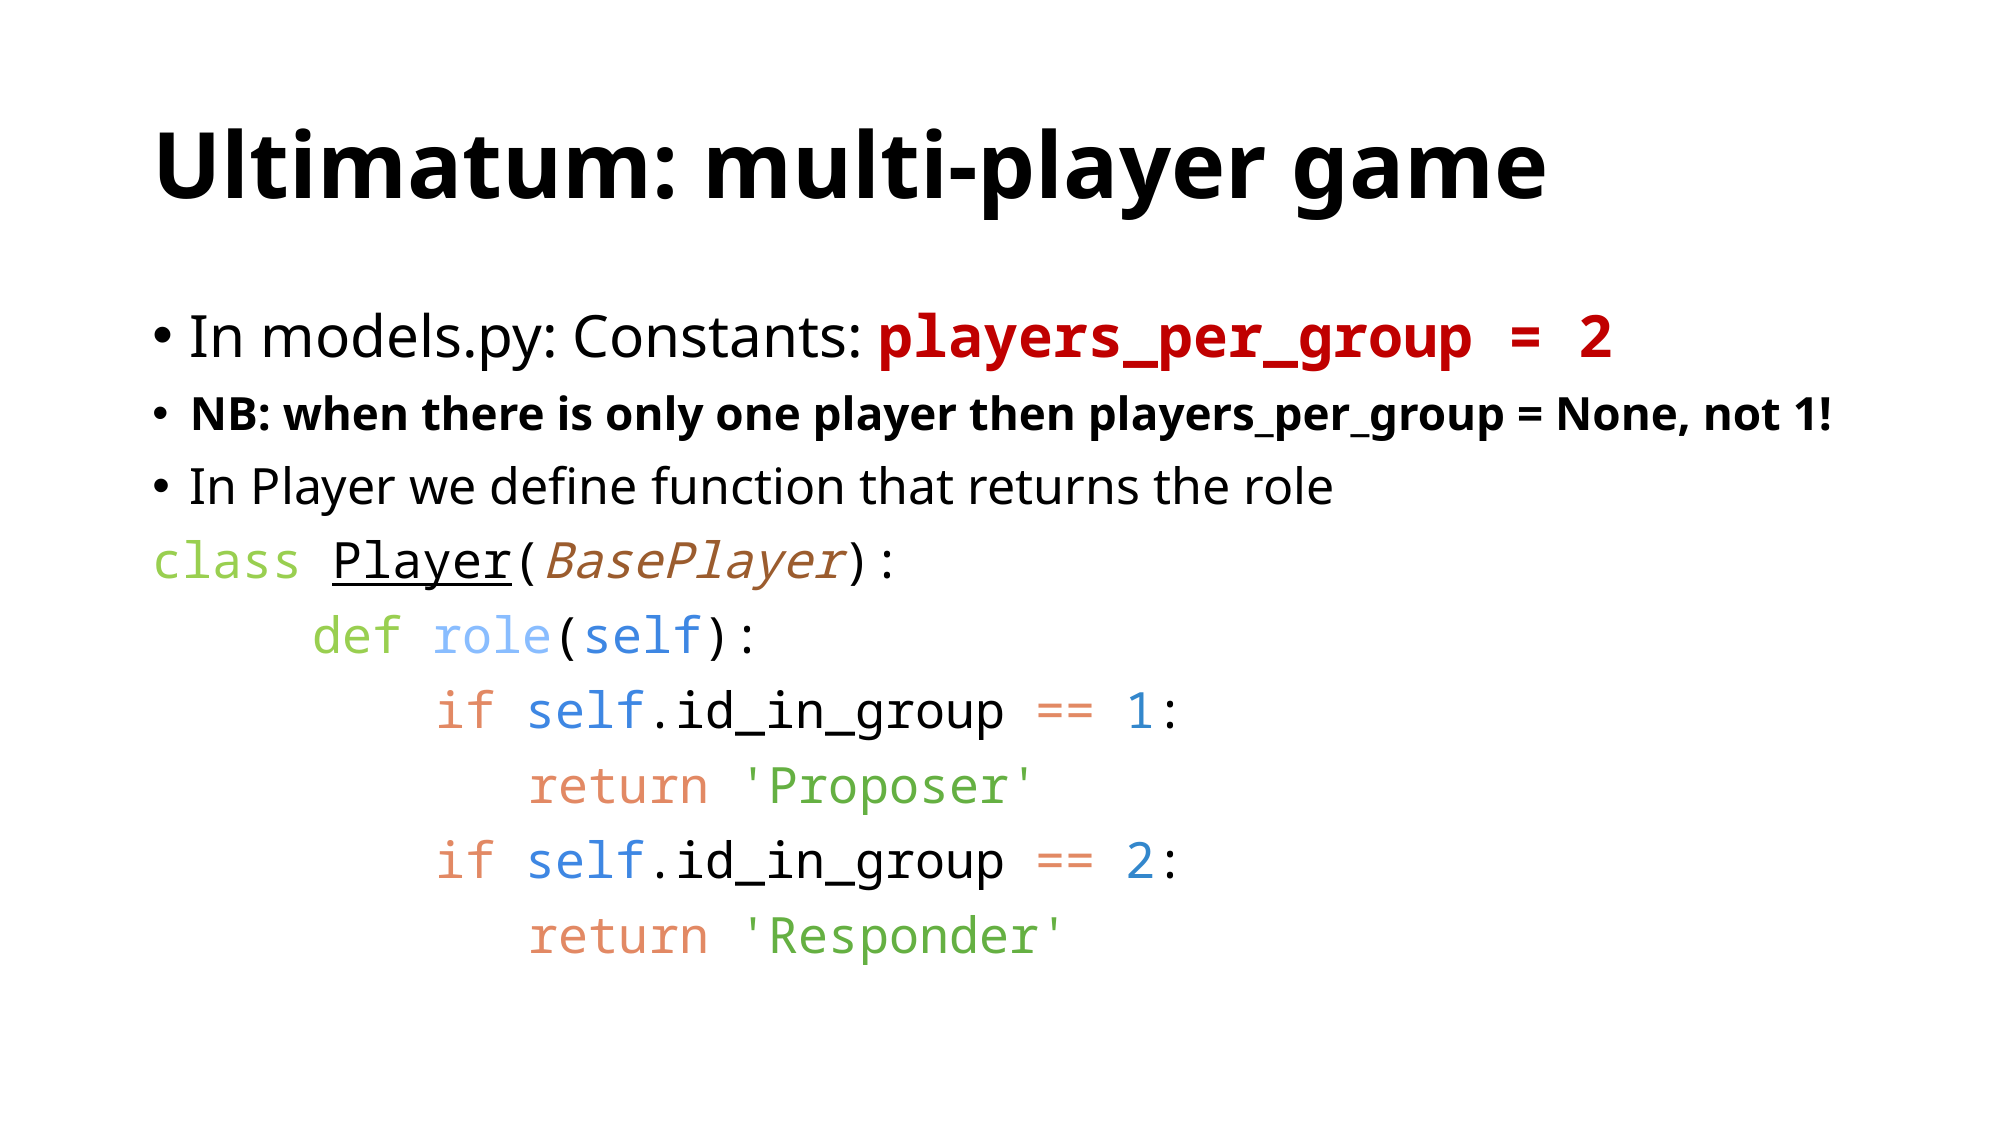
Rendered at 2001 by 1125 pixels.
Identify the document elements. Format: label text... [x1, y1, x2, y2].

text_box [500, 509, 1500, 570]
title Ultimatum: multi-player game [137, 59, 1863, 278]
list In models.py: Constants: players_per_group = 2 NB: when there is only one player then players_per_group = None, not 1! In Player we define function that returns the role class Player(BasePlayer): def role(self): if self.id_in_group == 1: return 'Proposer' if self.id_in_group == 2: return 'Responder' [137, 299, 1863, 1014]
